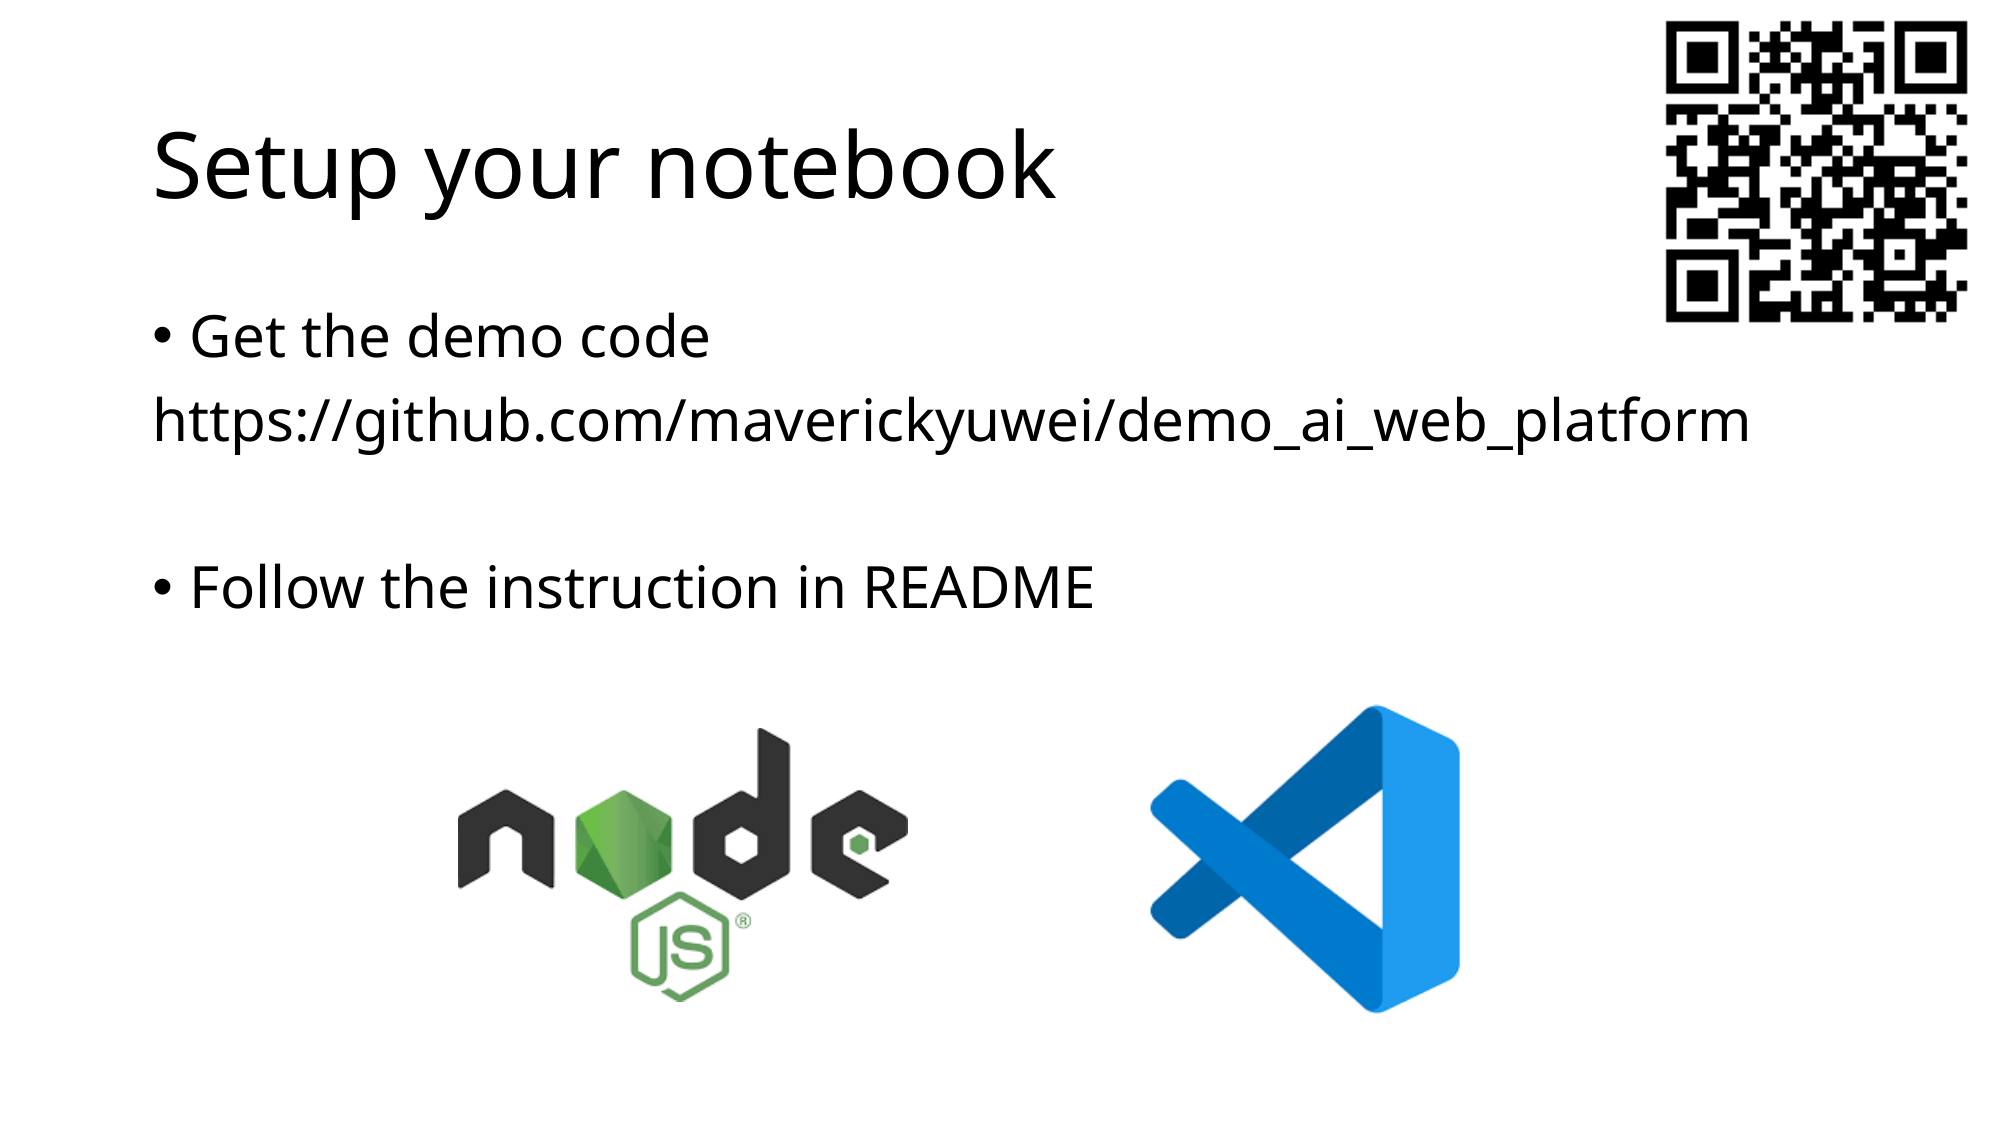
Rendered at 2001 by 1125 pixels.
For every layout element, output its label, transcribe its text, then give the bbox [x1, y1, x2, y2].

list Get the demo code https://github.com/maverickyuwei/demo_ai_web_platform Follow the instruction in README [137, 299, 1863, 1014]
title Setup your notebook [137, 59, 1644, 278]
picture [1644, 0, 1990, 345]
picture [458, 728, 908, 1002]
picture [1129, 683, 1482, 1036]
